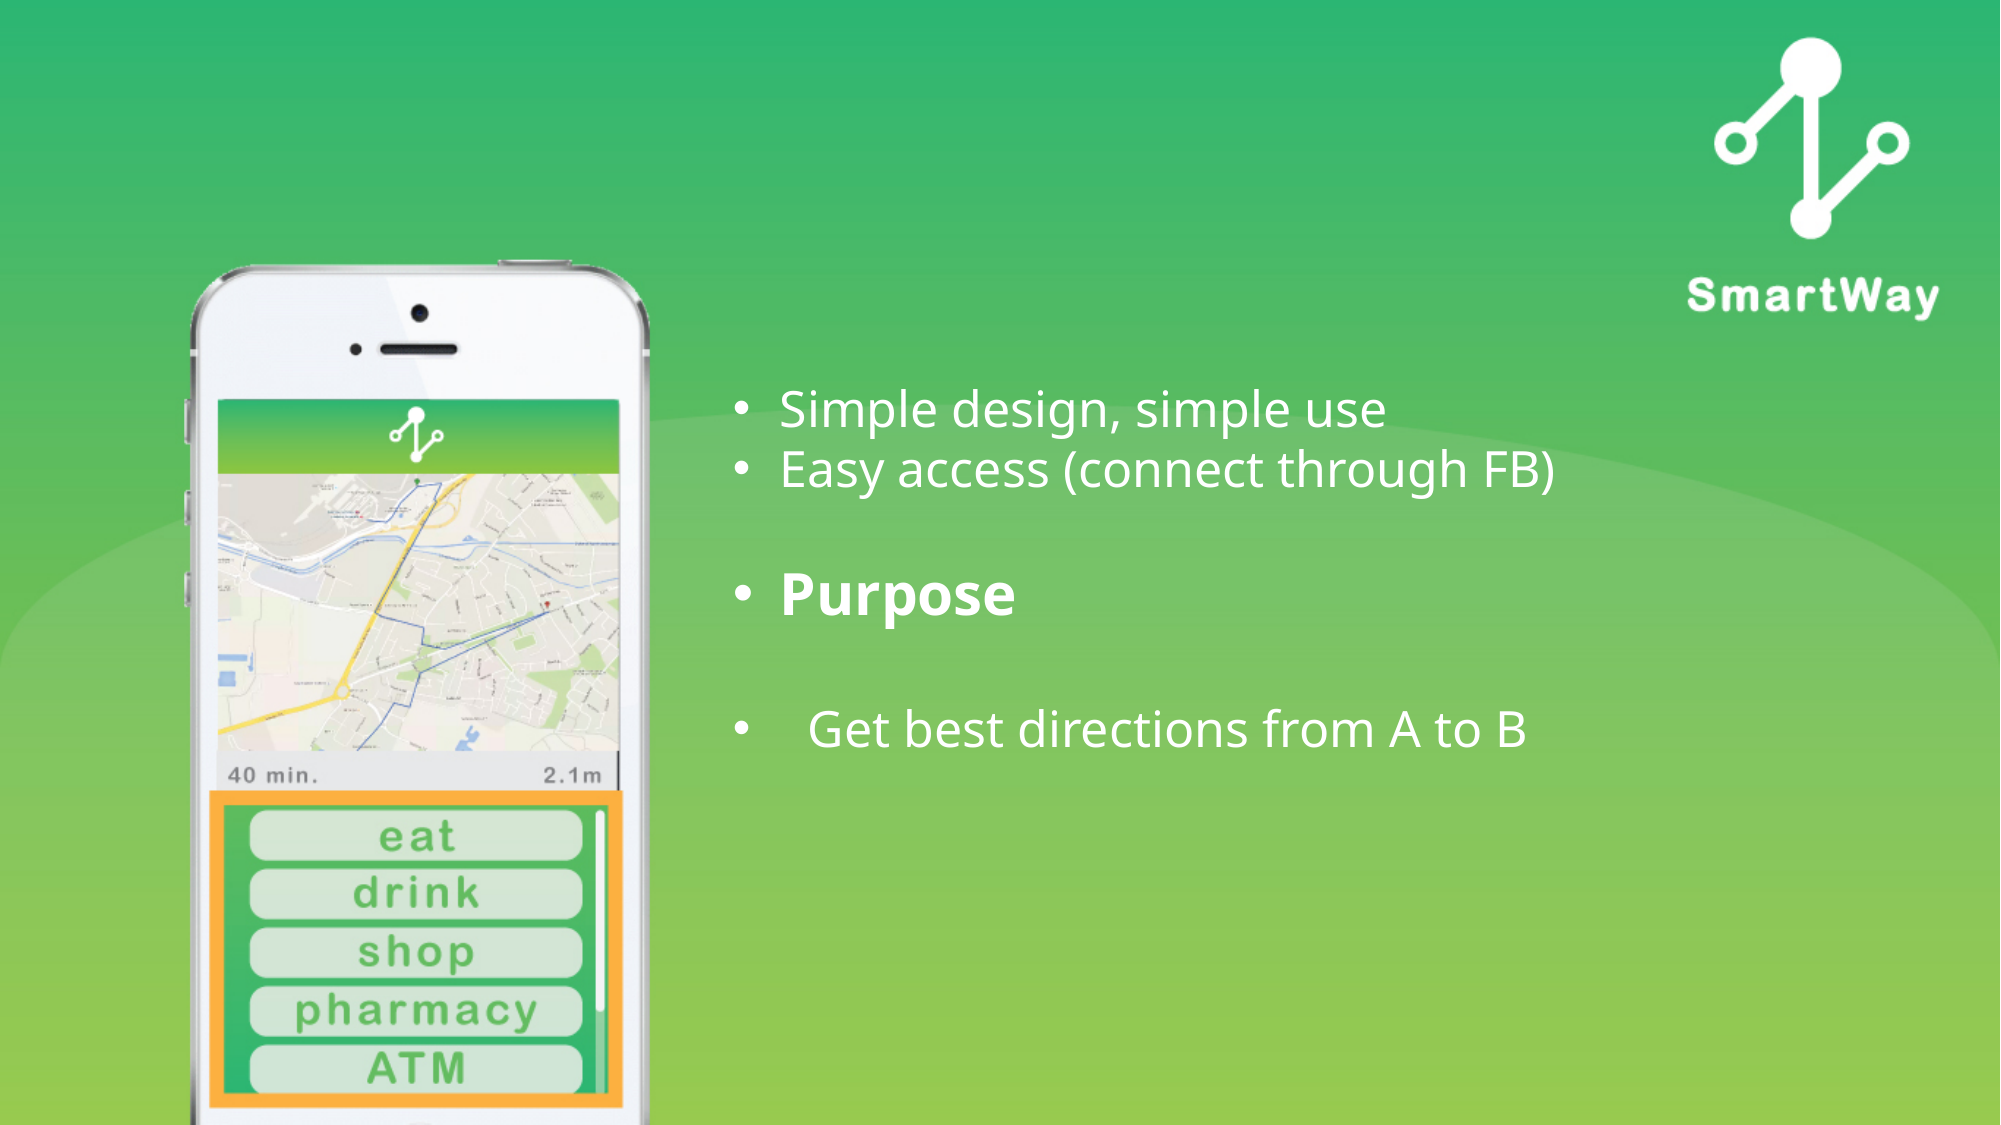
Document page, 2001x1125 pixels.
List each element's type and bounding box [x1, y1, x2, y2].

list [0, 0, 2000, 1125]
